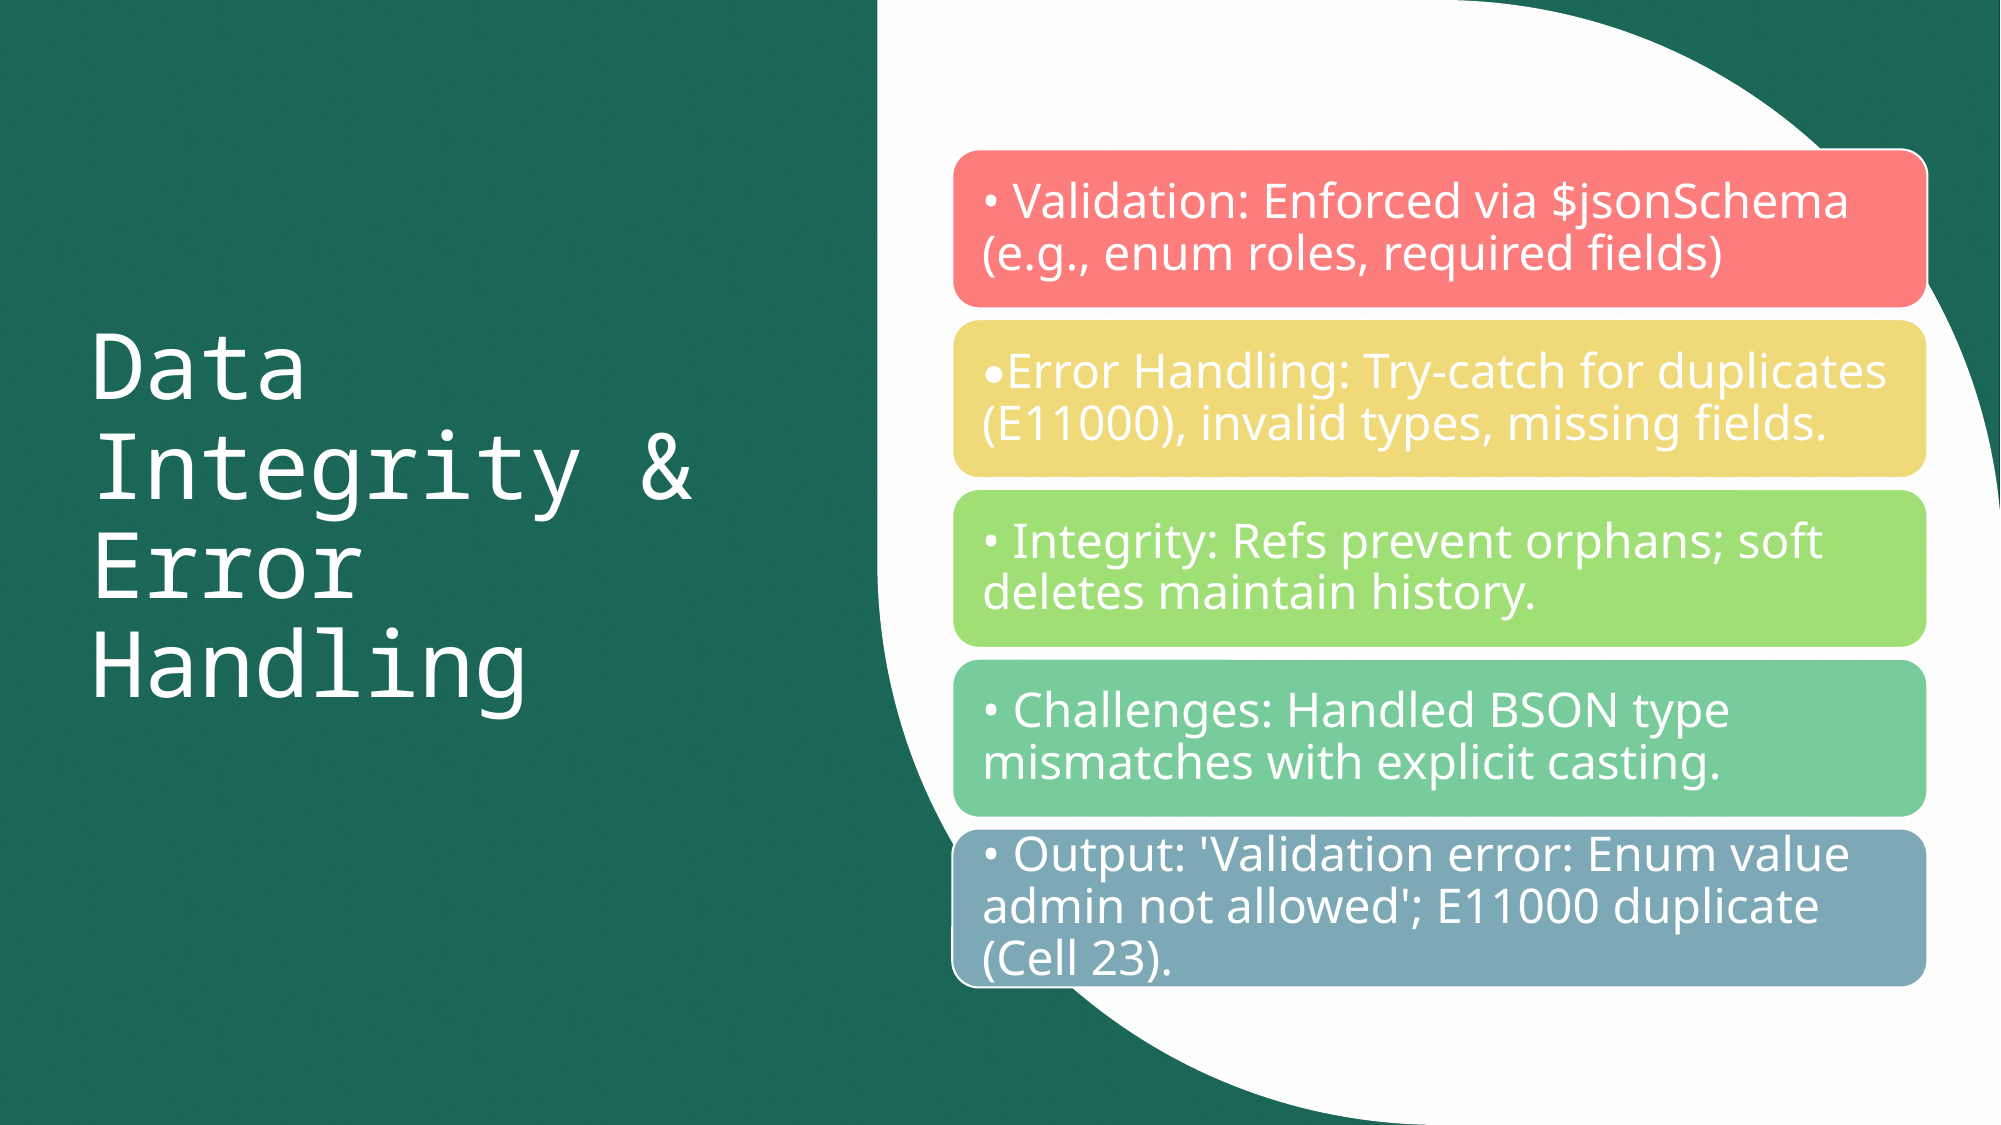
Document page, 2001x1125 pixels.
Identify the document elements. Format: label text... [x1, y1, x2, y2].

text_box [0, 0, 2000, 1125]
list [952, 109, 1928, 1028]
title Data Integrity & Error Handling [75, 109, 829, 1028]
